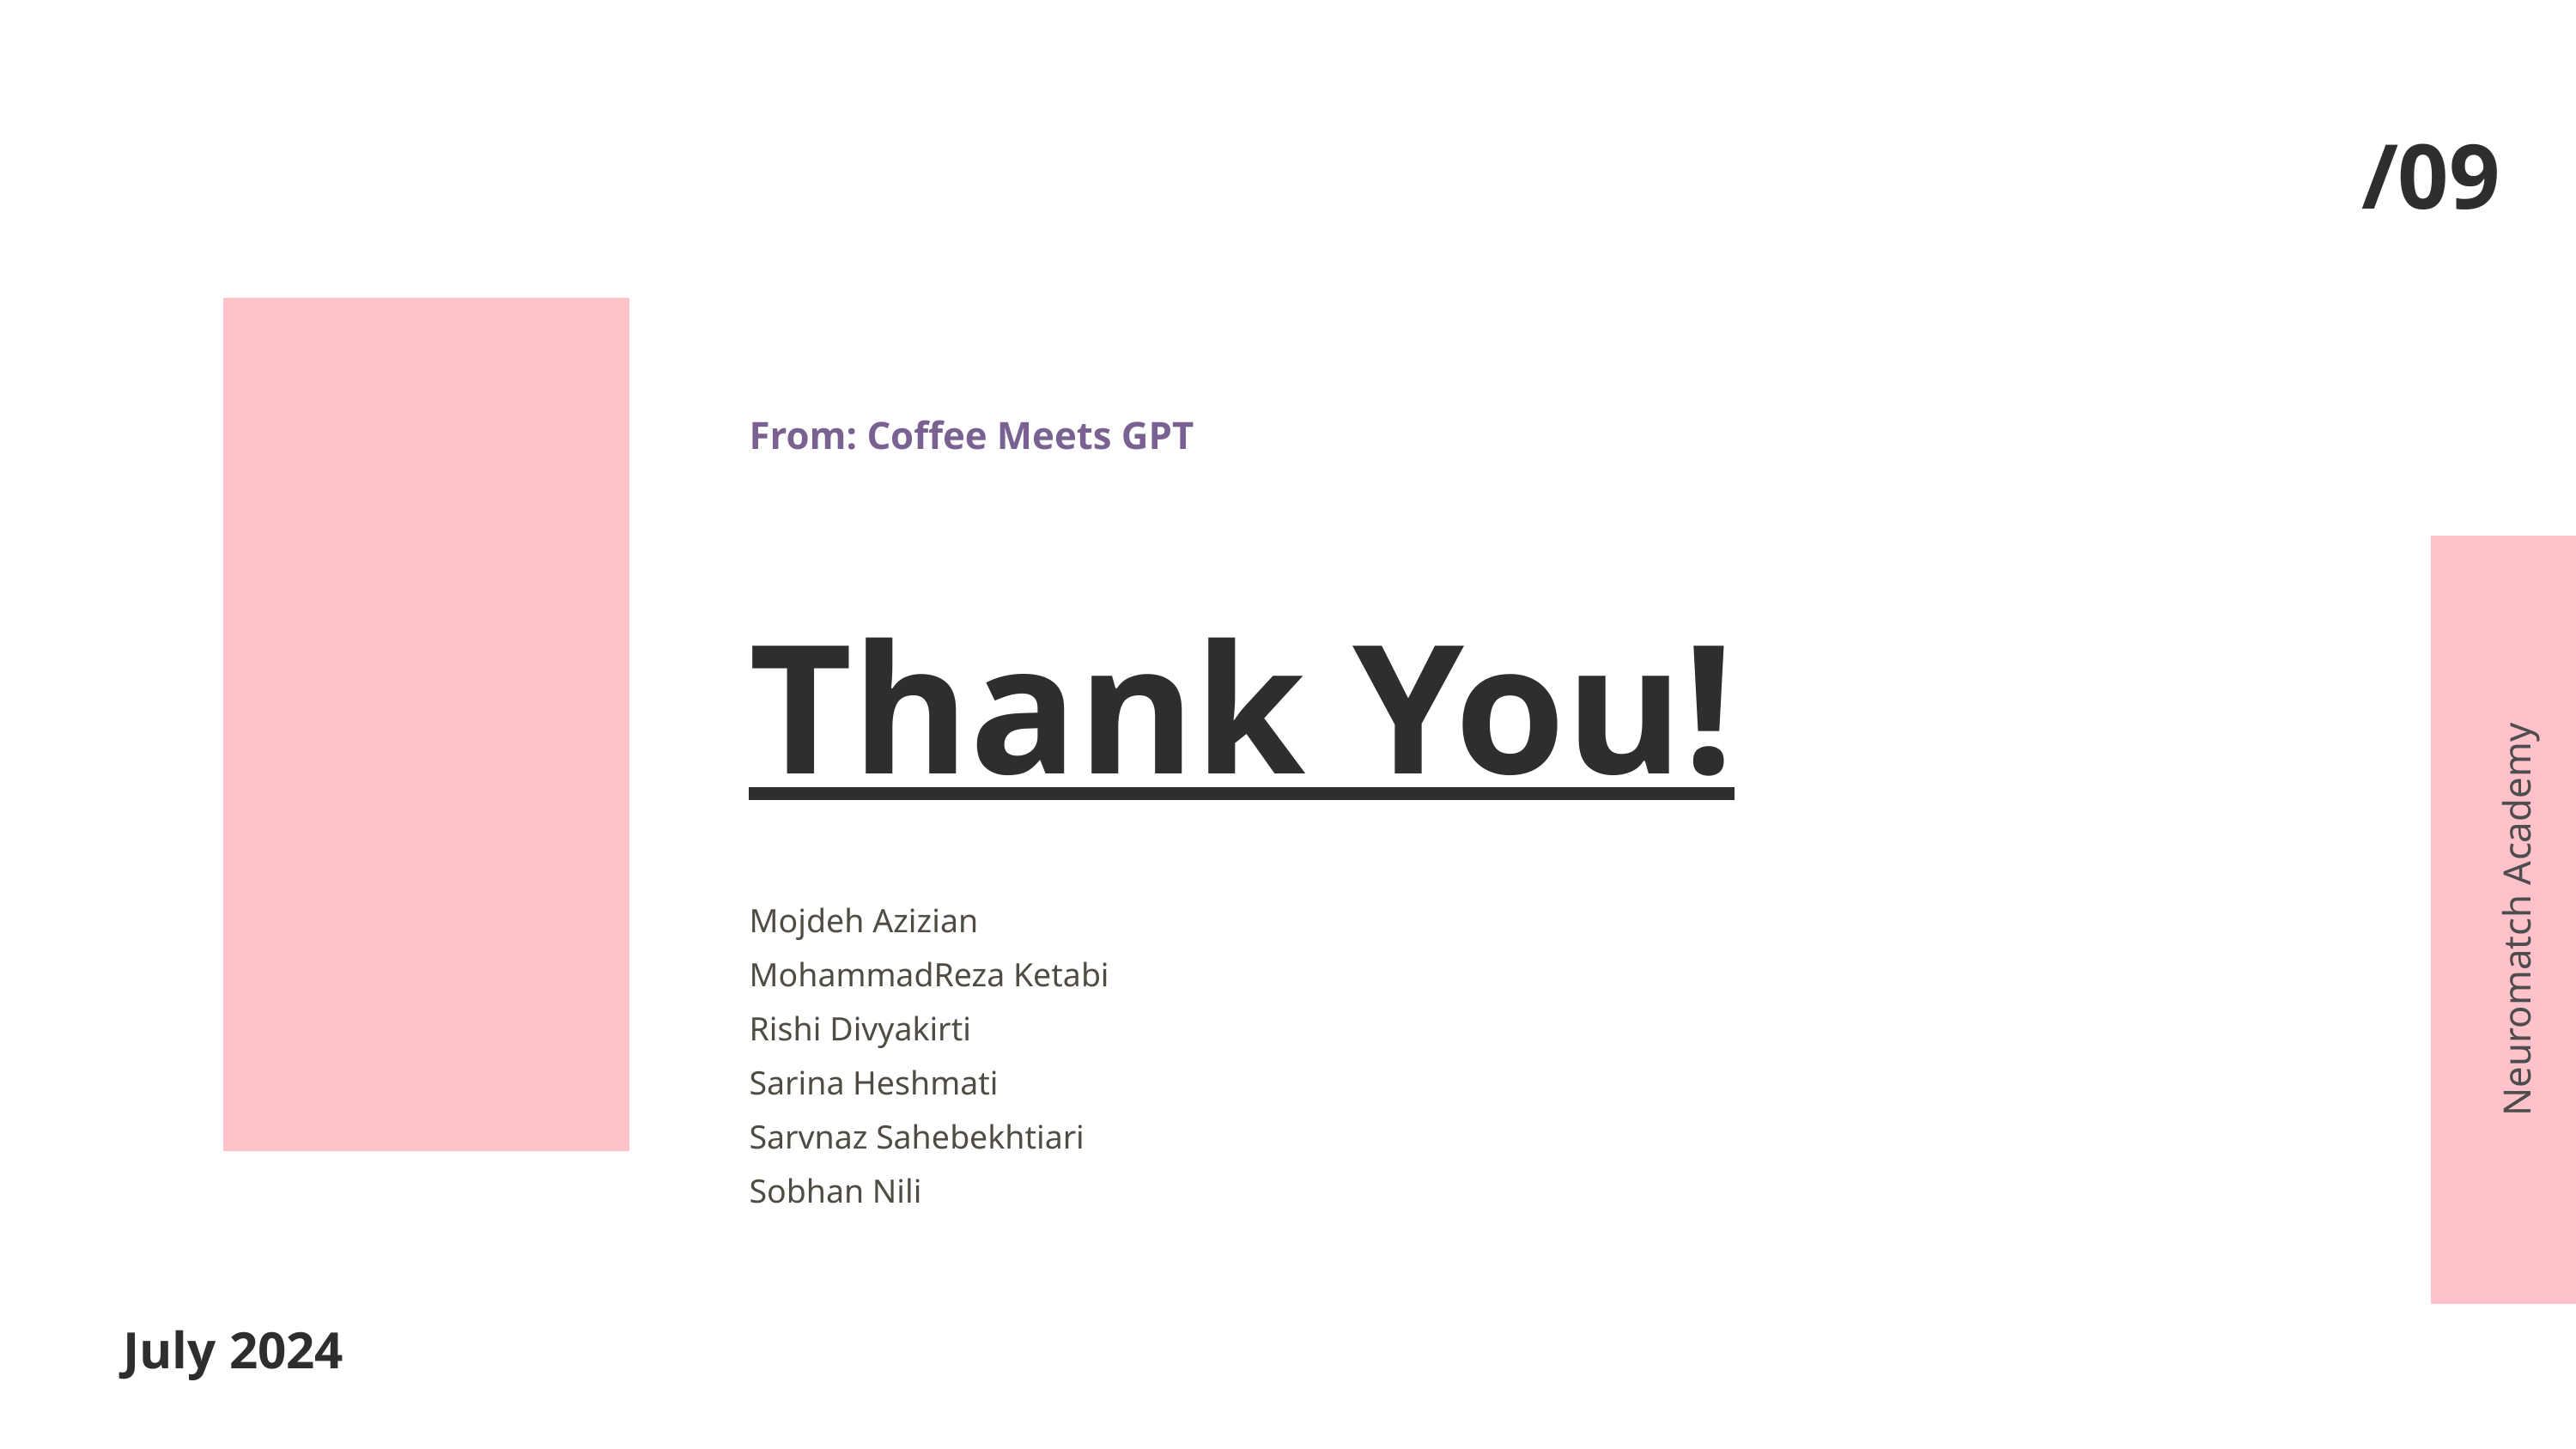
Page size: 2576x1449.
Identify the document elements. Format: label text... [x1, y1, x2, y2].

text_box From: Coffee Meets GPT [749, 394, 1248, 458]
text_box Thank You! [749, 508, 1827, 809]
text_box /09 [2315, 76, 2547, 227]
text_box Mojdeh Azizian MohammadReza Ketabi Rishi Divyakirti Sarina Heshmati Sarvnaz Sahebekhtiari Sobhan Nili [749, 884, 1223, 1210]
text_box July 2024 [123, 1294, 525, 1379]
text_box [2430, 515, 2576, 1304]
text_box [223, 276, 629, 1151]
